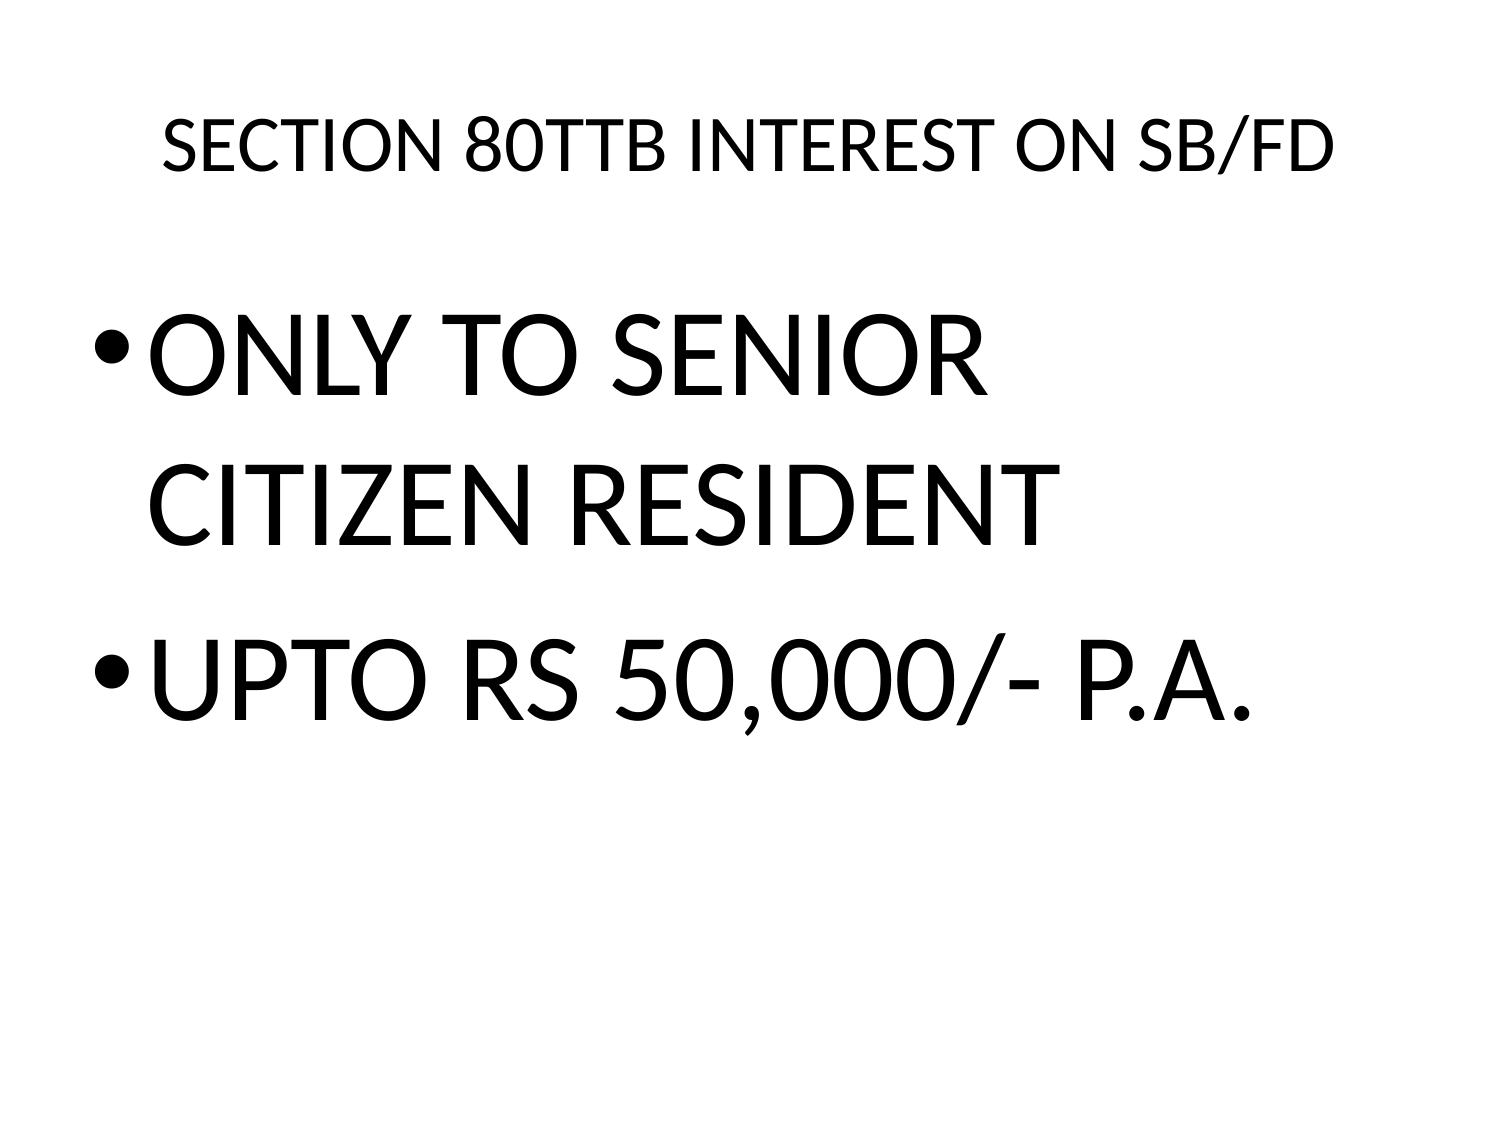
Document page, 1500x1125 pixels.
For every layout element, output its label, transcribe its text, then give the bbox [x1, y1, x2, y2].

title SECTION 80TTB INTEREST ON SB/FD [75, 45, 1425, 233]
list ONLY TO SENIOR CITIZEN RESIDENT UPTO RS 50,000/- P.A. [75, 262, 1425, 1005]
